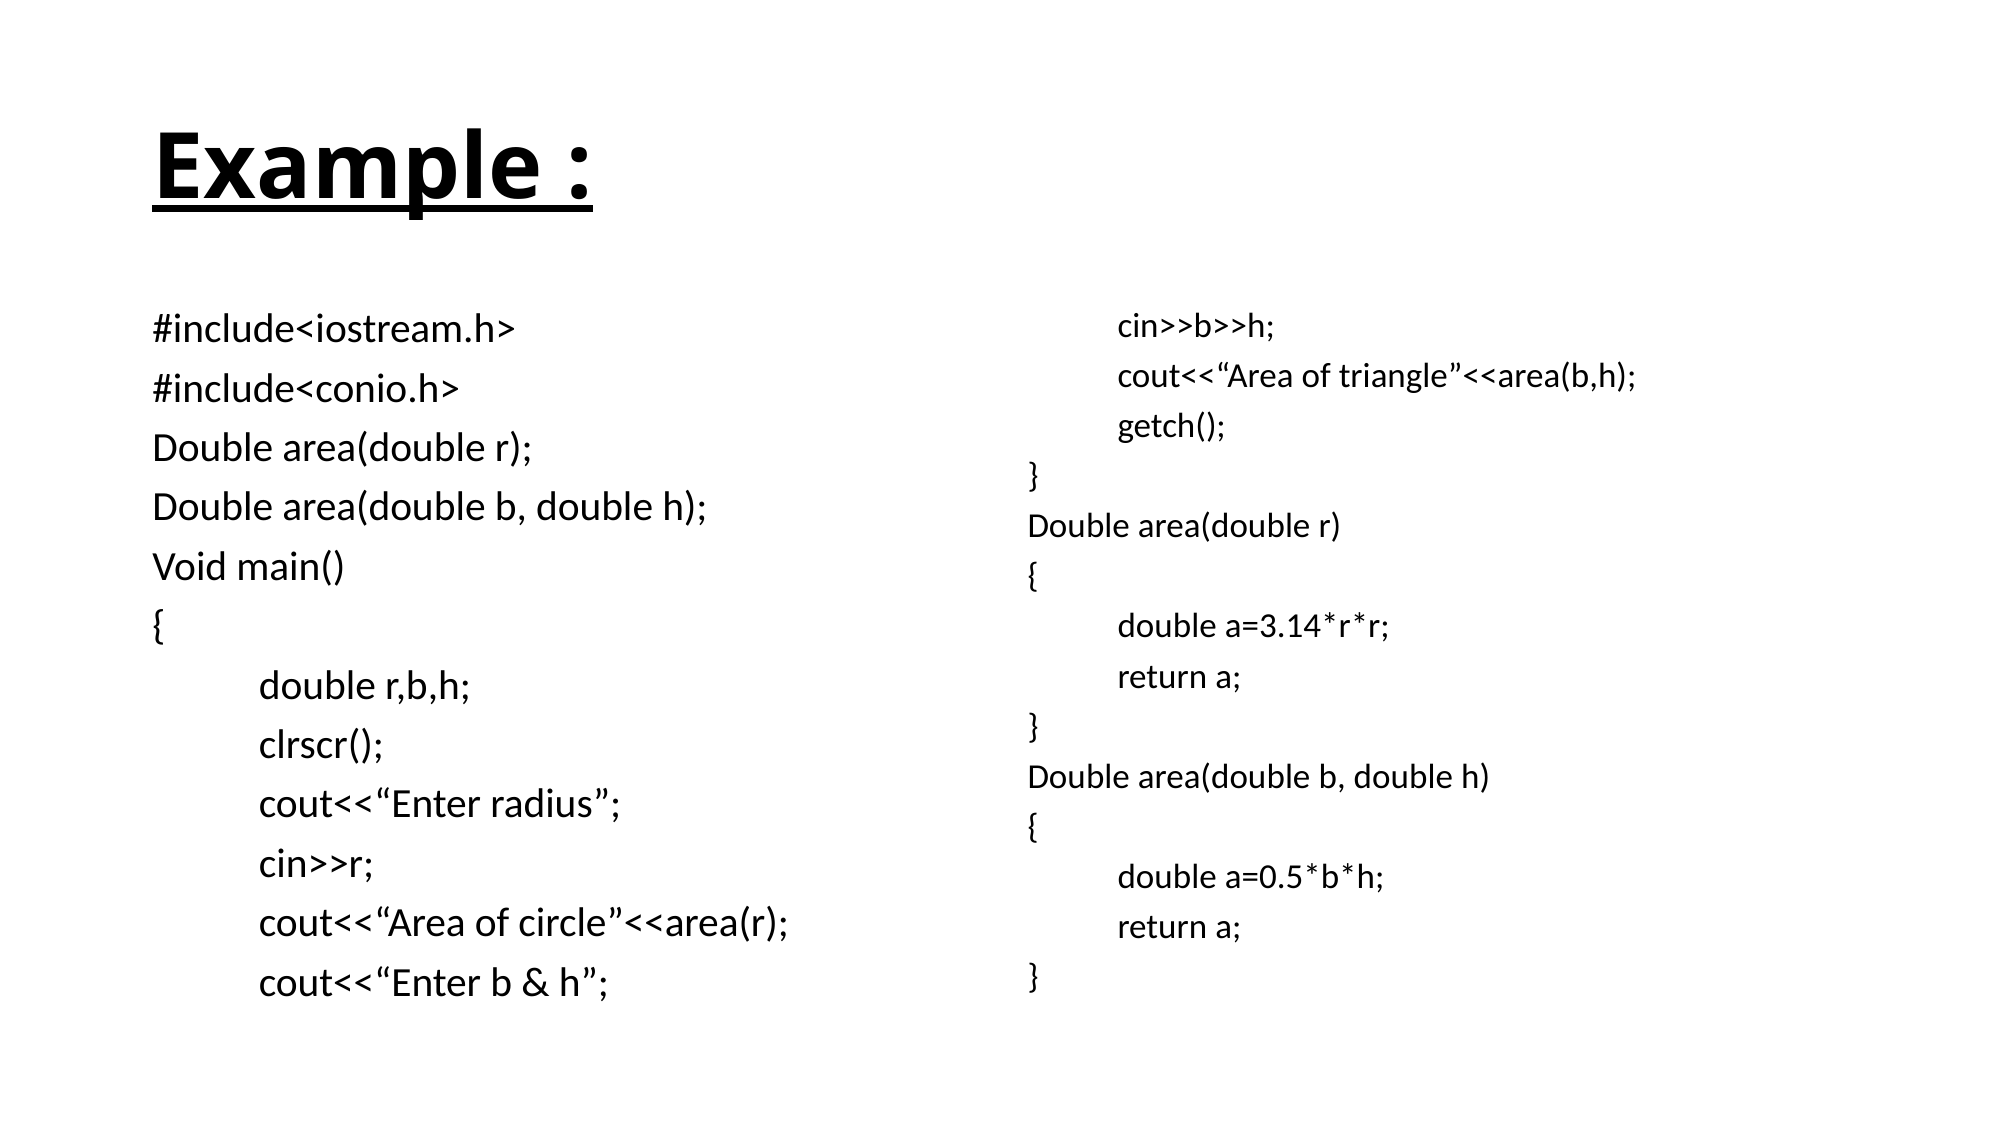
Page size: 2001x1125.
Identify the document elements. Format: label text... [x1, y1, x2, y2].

list cin>>b>>h; cout<<“Area of triangle”<<area(b,h); getch(); } Double area(double r) { double a=3.14*r*r; return a; } Double area(double b, double h) { double a=0.5*b*h; return a; } [1012, 299, 1863, 1014]
title Example : [137, 59, 1863, 278]
list #include<iostream.h> #include<conio.h> Double area(double r); Double area(double b, double h); Void main() { double r,b,h; clrscr(); cout<<“Enter radius”; cin>>r; cout<<“Area of circle”<<area(r); cout<<“Enter b & h”; [137, 299, 988, 1014]
